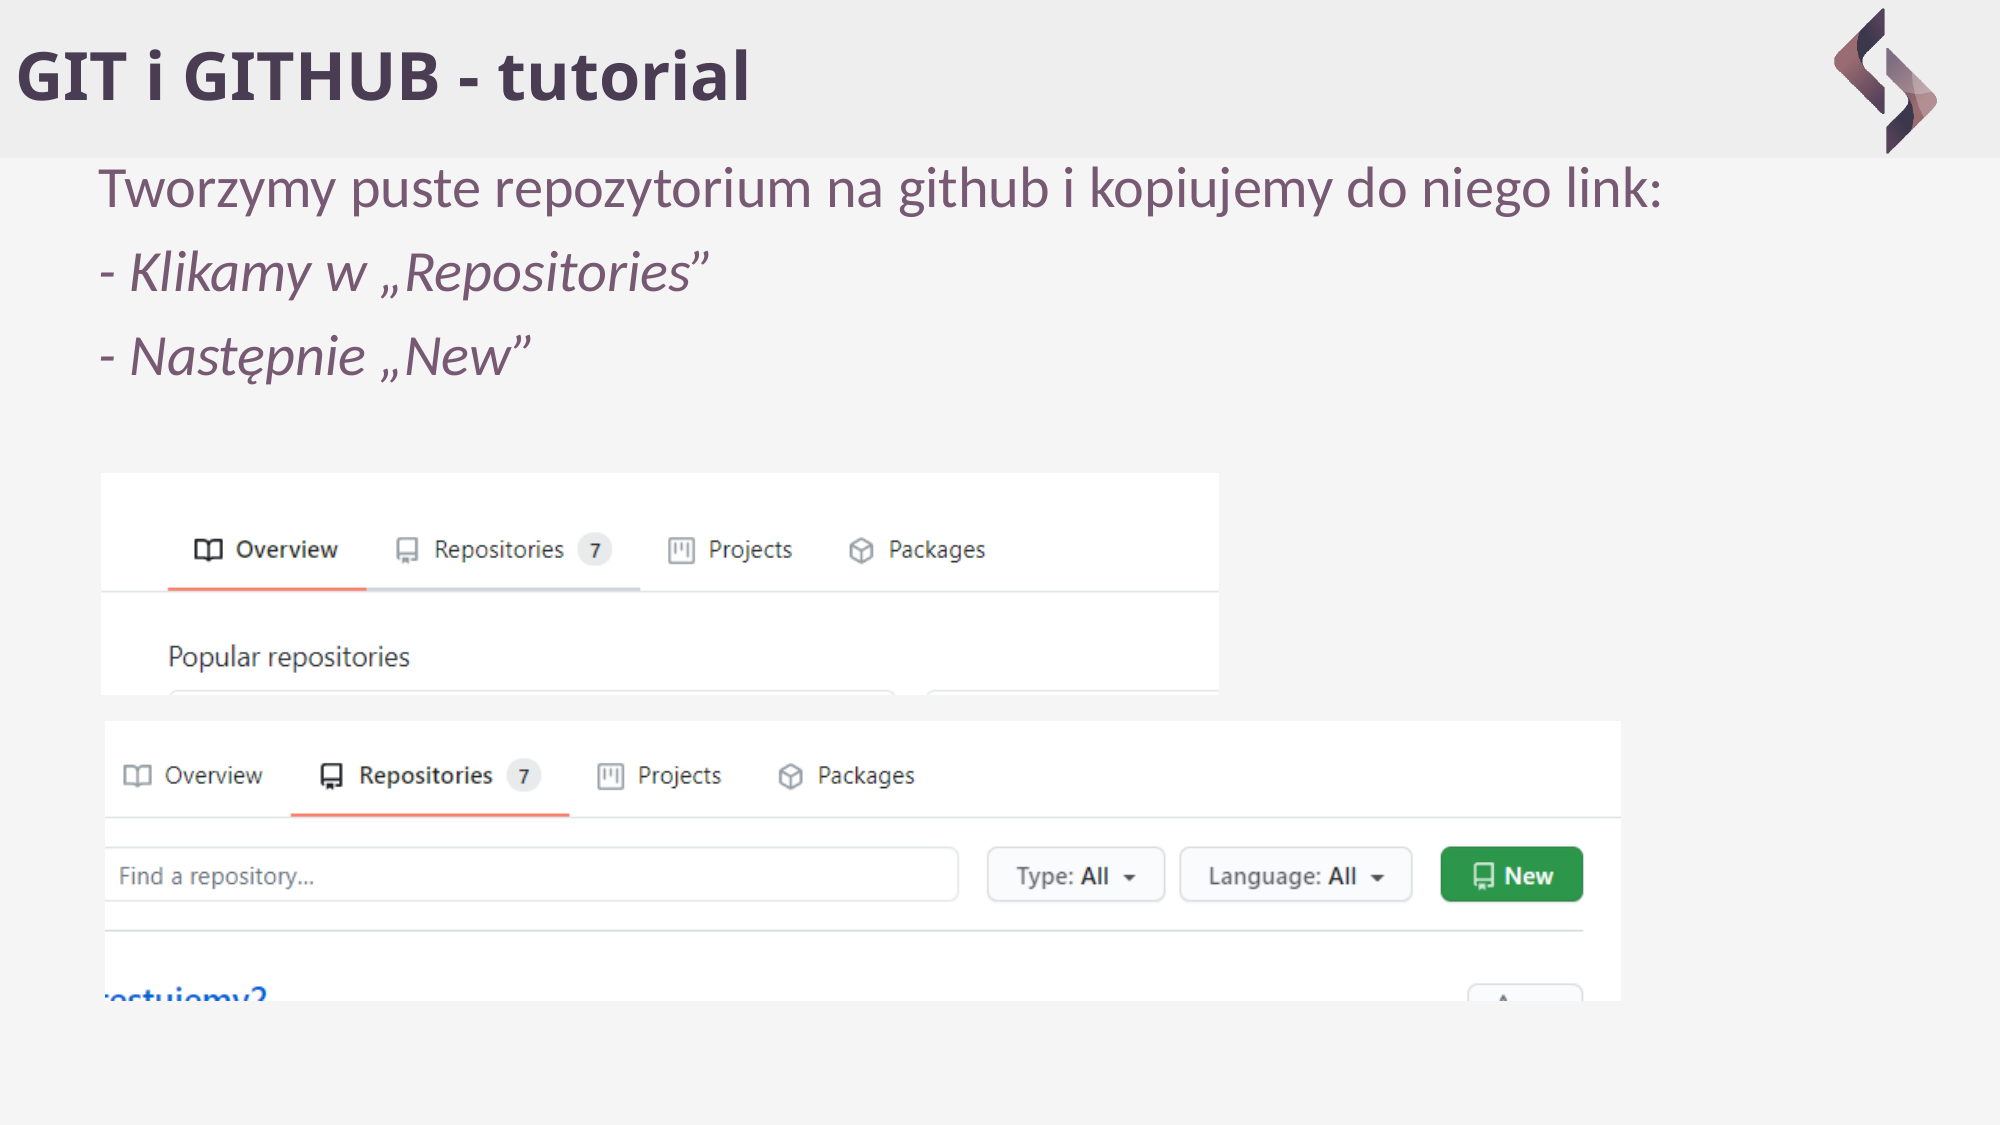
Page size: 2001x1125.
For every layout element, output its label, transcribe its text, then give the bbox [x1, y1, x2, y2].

title GIT i GITHUB - tutorial [0, 0, 1788, 158]
picture [100, 473, 1219, 695]
picture [1788, 0, 2001, 166]
list Tworzymy puste repozytorium na github i kopiujemy do niego link: - Klikamy w „Repositories” - Następnie „New” [45, 149, 1824, 282]
picture [105, 721, 1621, 1001]
